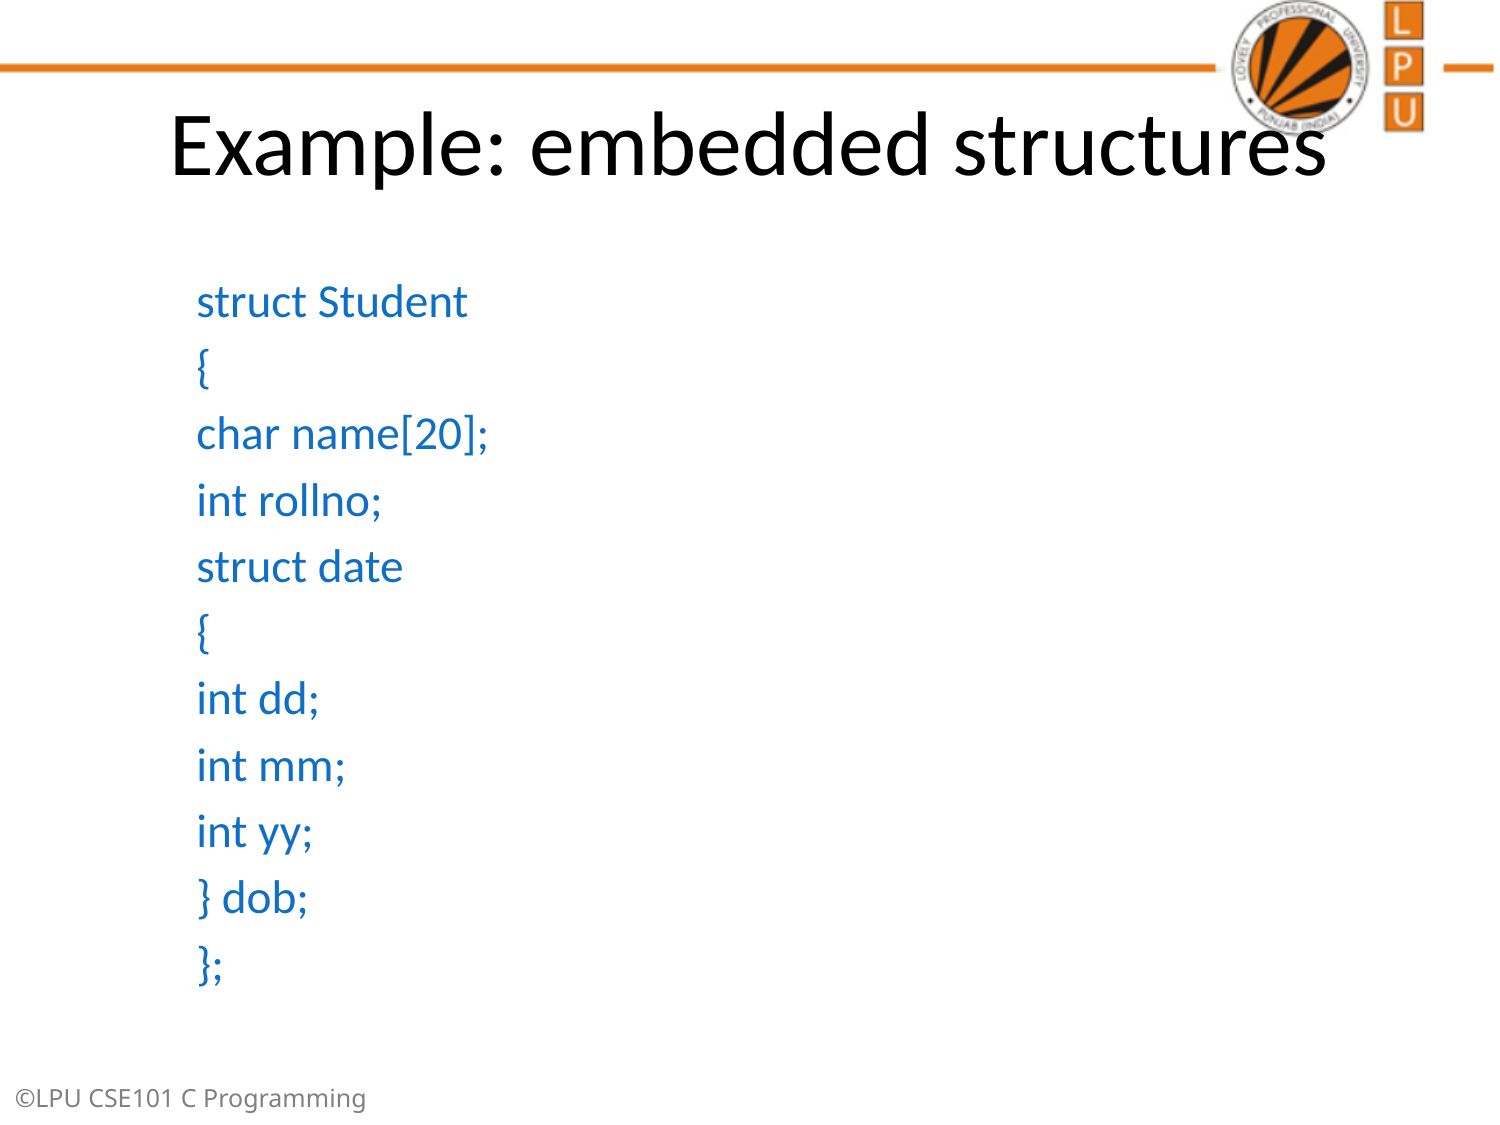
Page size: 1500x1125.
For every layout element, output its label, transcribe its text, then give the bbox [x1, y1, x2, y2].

title Example: embedded structures [75, 45, 1425, 233]
list struct Student { char name[20]; int rollno; struct date { int dd; int mm; int yy; } dob; }; [75, 262, 1425, 1005]
picture [0, 0, 1497, 155]
